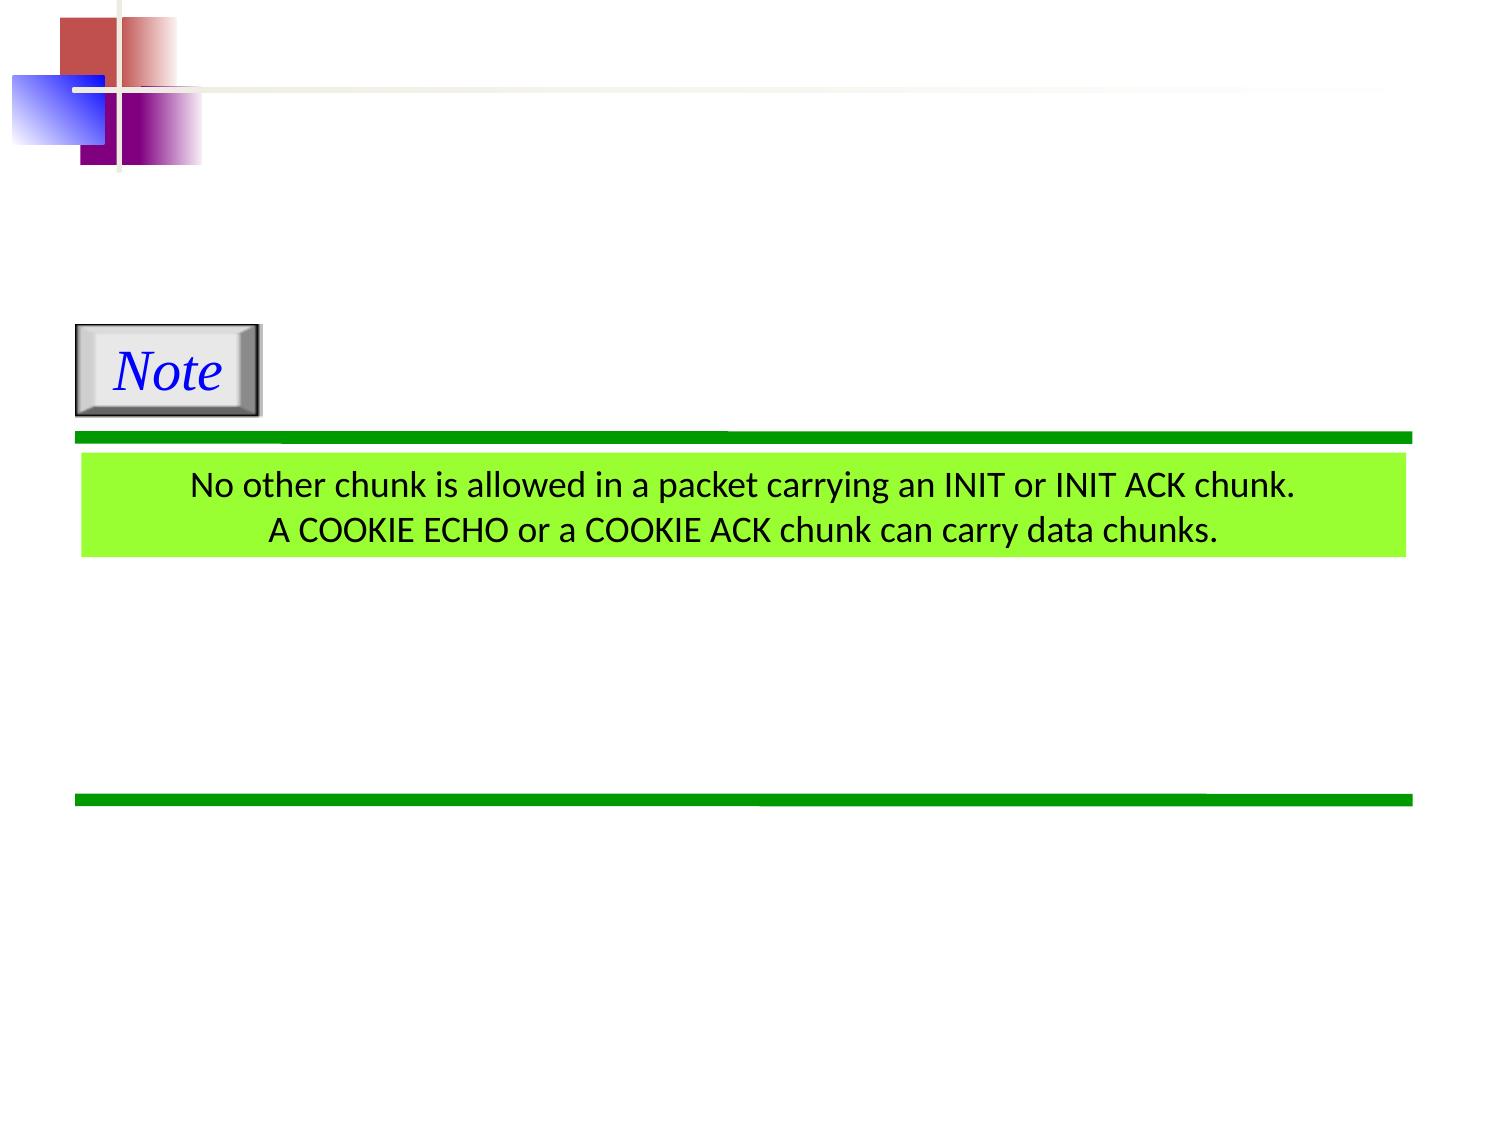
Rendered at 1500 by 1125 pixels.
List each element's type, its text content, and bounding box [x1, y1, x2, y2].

text_box [116, 0, 122, 87]
text_box [80, 93, 116, 165]
text_box [141, 93, 202, 165]
text_box No other chunk is allowed in a packet carrying an INIT or INIT ACK chunk. A COOKIE ECHO or a COOKIE ACK chunk can carry data chunks. [81, 452, 1407, 558]
text_box [60, 17, 116, 86]
text_box [122, 17, 177, 86]
text_box [72, 87, 1423, 93]
text_box [12, 75, 105, 145]
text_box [74, 324, 263, 419]
text_box [116, 93, 122, 173]
text_box [122, 93, 141, 165]
